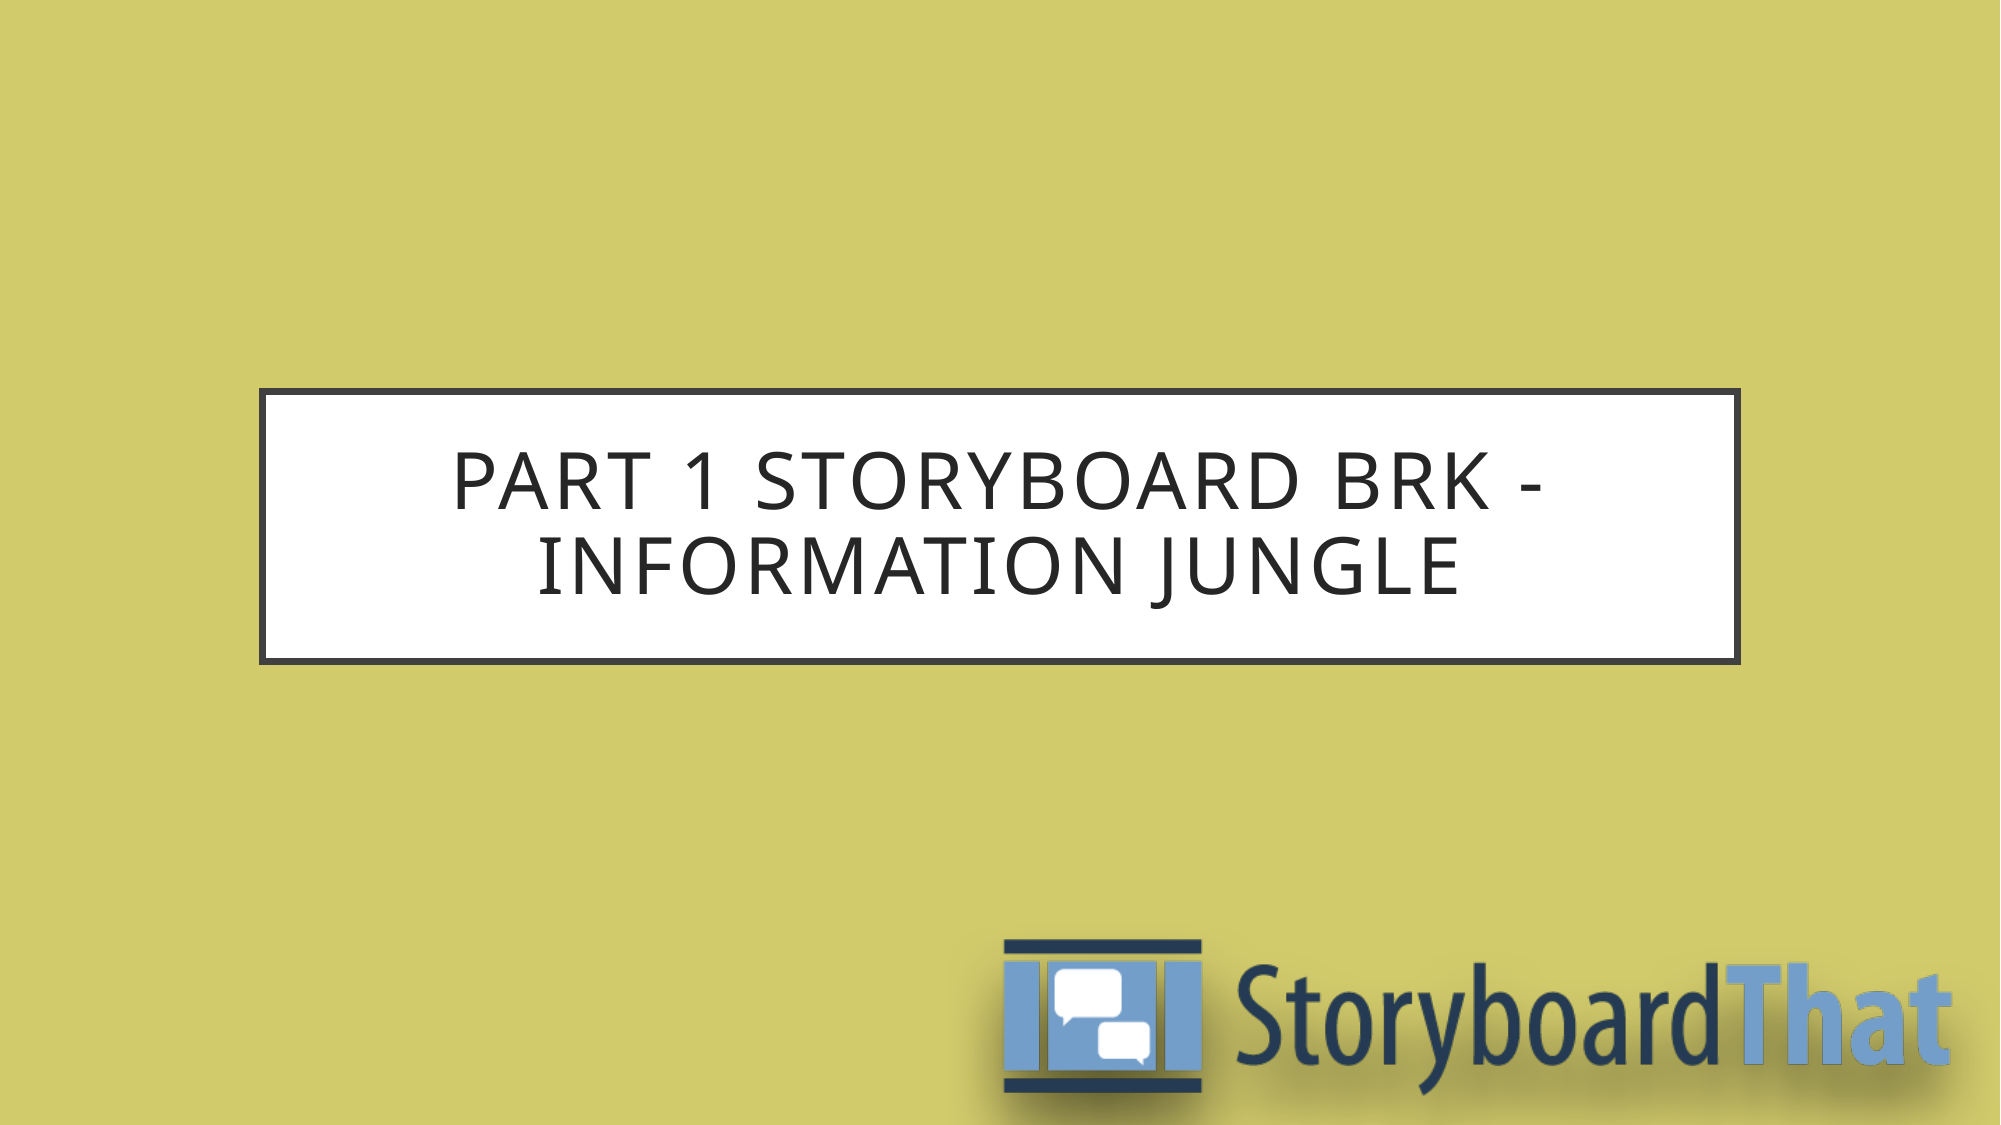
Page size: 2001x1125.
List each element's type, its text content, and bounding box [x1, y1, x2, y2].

title Part 1 Storyboard BRK - information jungle [259, 388, 1741, 665]
picture [999, 931, 1962, 1097]
